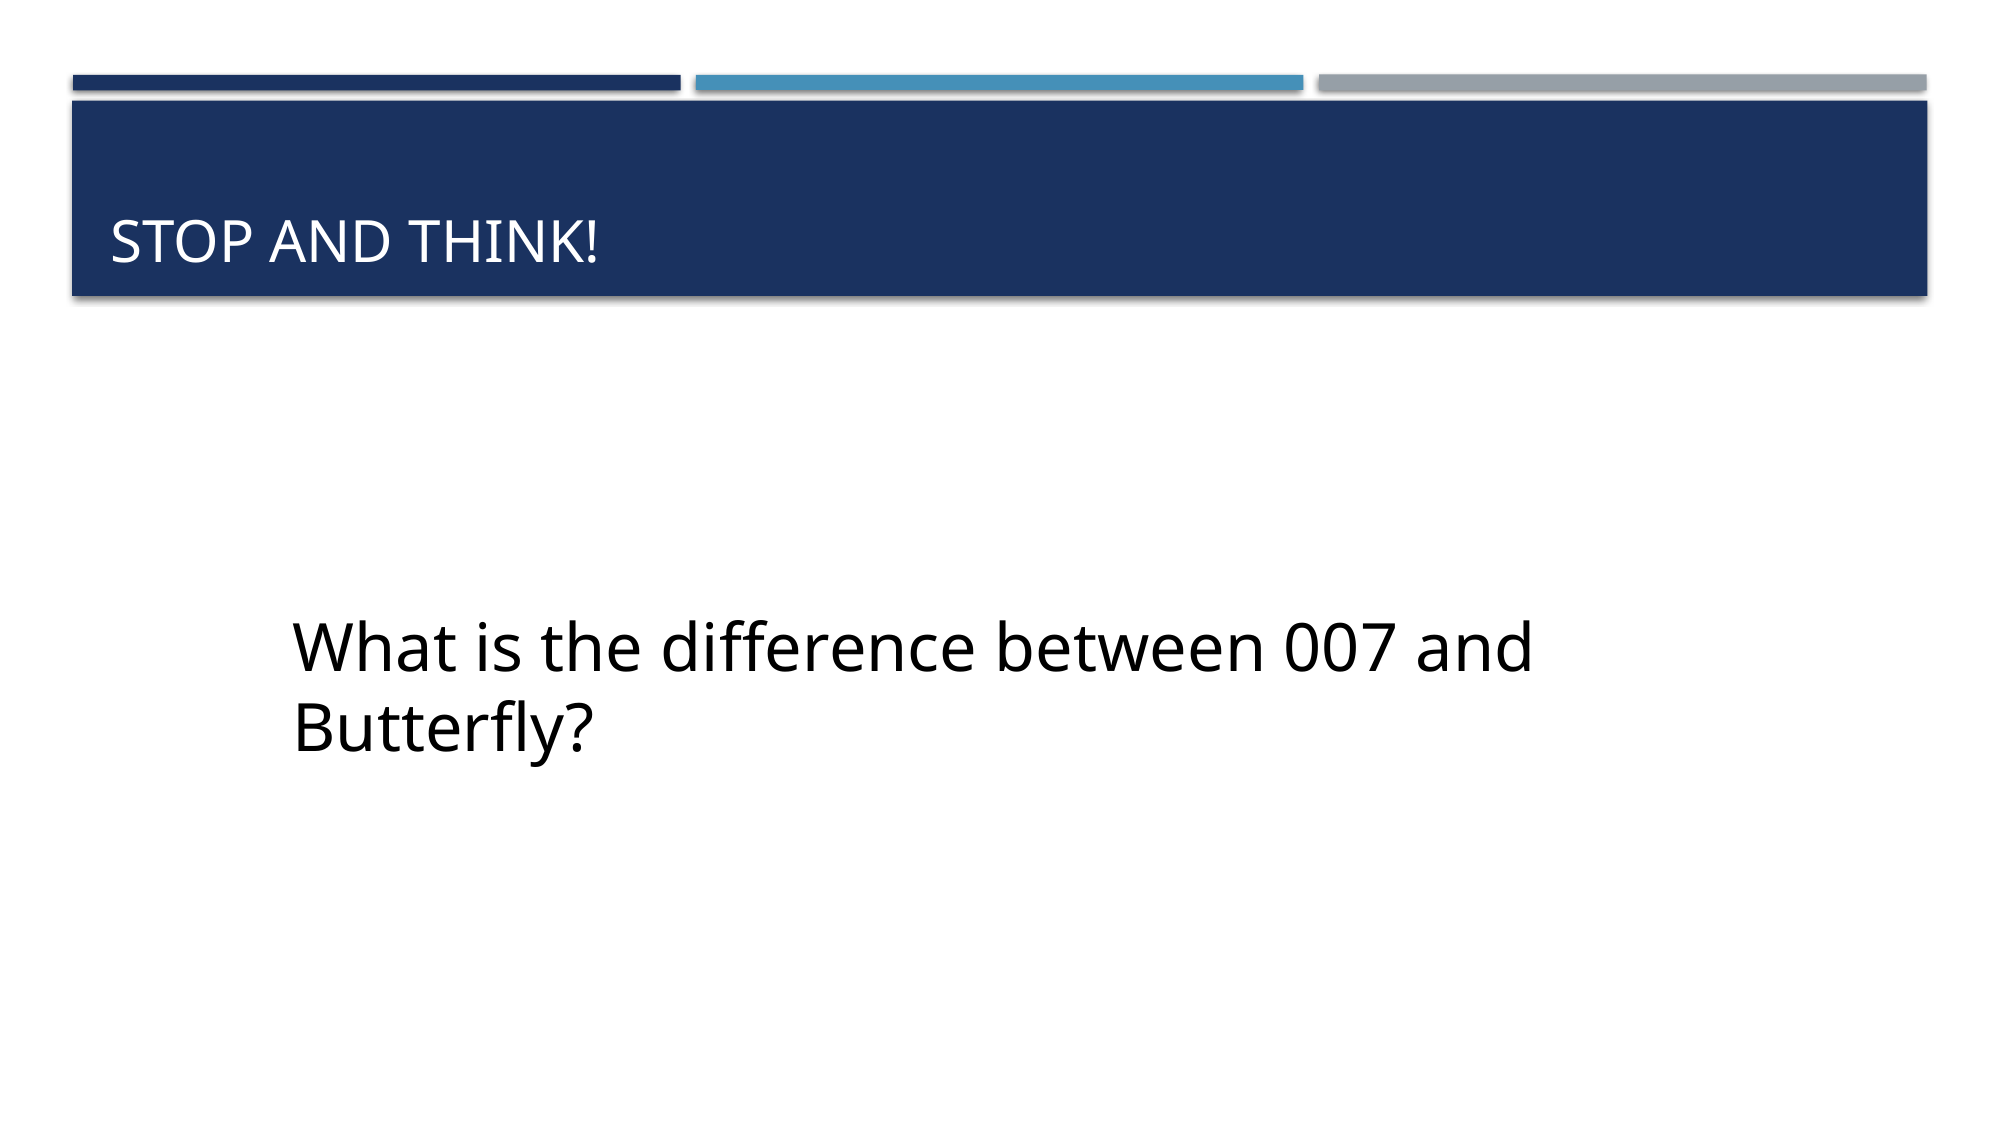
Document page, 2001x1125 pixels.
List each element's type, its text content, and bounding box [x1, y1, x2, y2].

text_box What is the difference between 007 and Butterfly? [277, 597, 1723, 772]
title Stop and think! [95, 115, 1905, 282]
